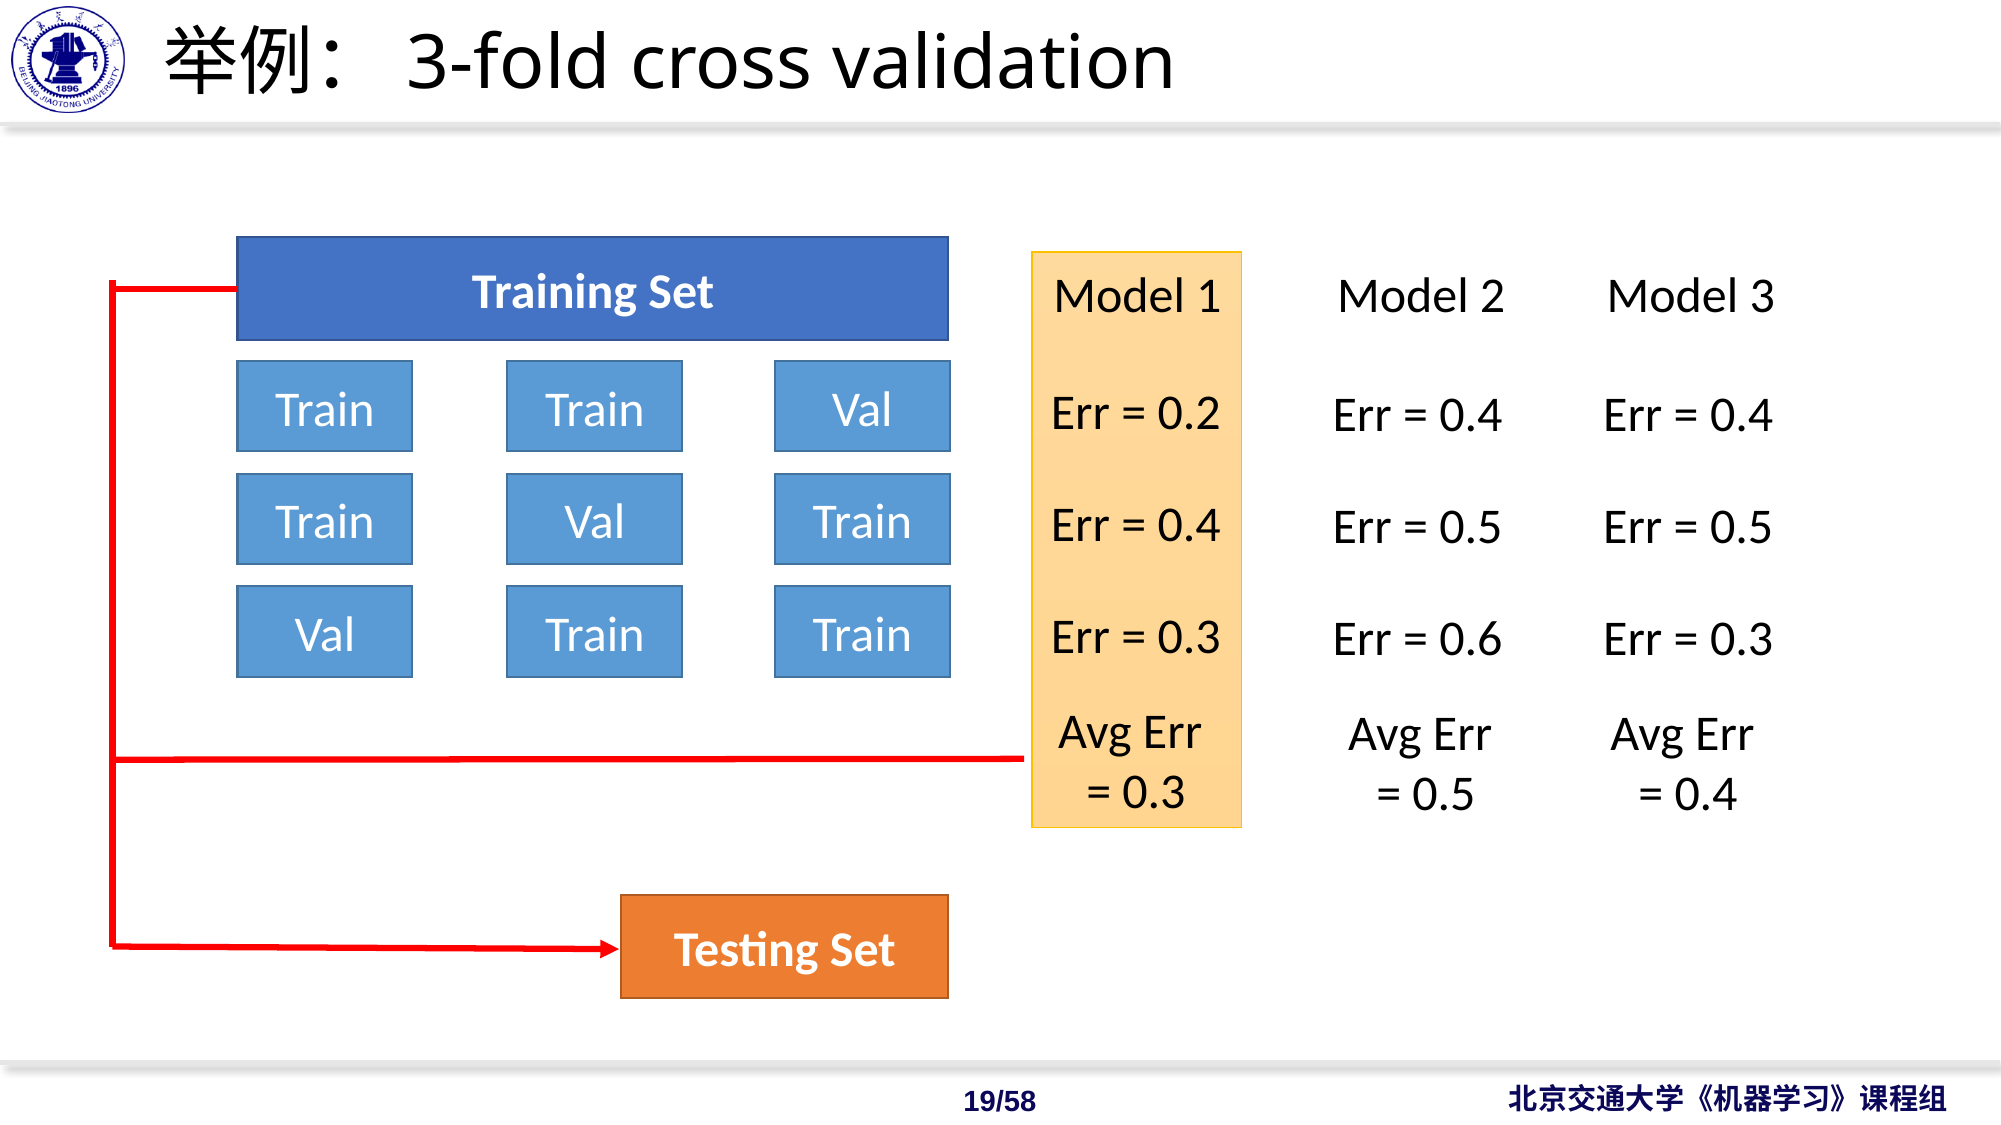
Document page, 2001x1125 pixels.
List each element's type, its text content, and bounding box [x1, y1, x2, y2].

text_box Err = 0.3 [1576, 597, 1800, 673]
text_box Err = 0.5 [1576, 485, 1800, 561]
text_box [1031, 448, 1242, 484]
text_box Model 2 [1322, 254, 1530, 330]
text_box Err = 0.4 [1305, 373, 1530, 449]
text_box Err = 0.6 [1305, 597, 1530, 673]
text_box Testing Set [621, 895, 949, 998]
text_box Err = 0.3 [1023, 596, 1248, 671]
text_box Train [774, 586, 950, 677]
text_box Err = 0.5 [1305, 485, 1530, 561]
text_box Training Set [237, 237, 949, 340]
text_box Val [507, 473, 683, 565]
text_box Err = 0.4 [1023, 484, 1248, 560]
picture [11, 6, 125, 113]
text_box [112, 946, 620, 950]
text_box Avg Err = 0.3 [1023, 691, 1248, 827]
text_box [1031, 671, 1242, 691]
text_box Err = 0.2 [1023, 372, 1248, 448]
text_box Err = 0.4 [1576, 373, 1800, 449]
text_box Train [507, 586, 683, 677]
text_box Model 3 [1591, 254, 1800, 330]
text_box [1031, 560, 1242, 596]
text_box Val [237, 586, 413, 677]
text_box Train [507, 360, 683, 452]
text_box Train [774, 473, 950, 565]
text_box Train [237, 360, 413, 452]
text_box [1031, 251, 1242, 372]
text_box Avg Err = 0.5 [1313, 693, 1538, 828]
text_box Model 1 [1038, 255, 1246, 331]
text_box Val [774, 360, 950, 452]
text_box Train [237, 473, 413, 565]
title 举例：3-fold cross validation [148, 1, 1443, 130]
text_box Avg Err = 0.4 [1576, 693, 1800, 828]
